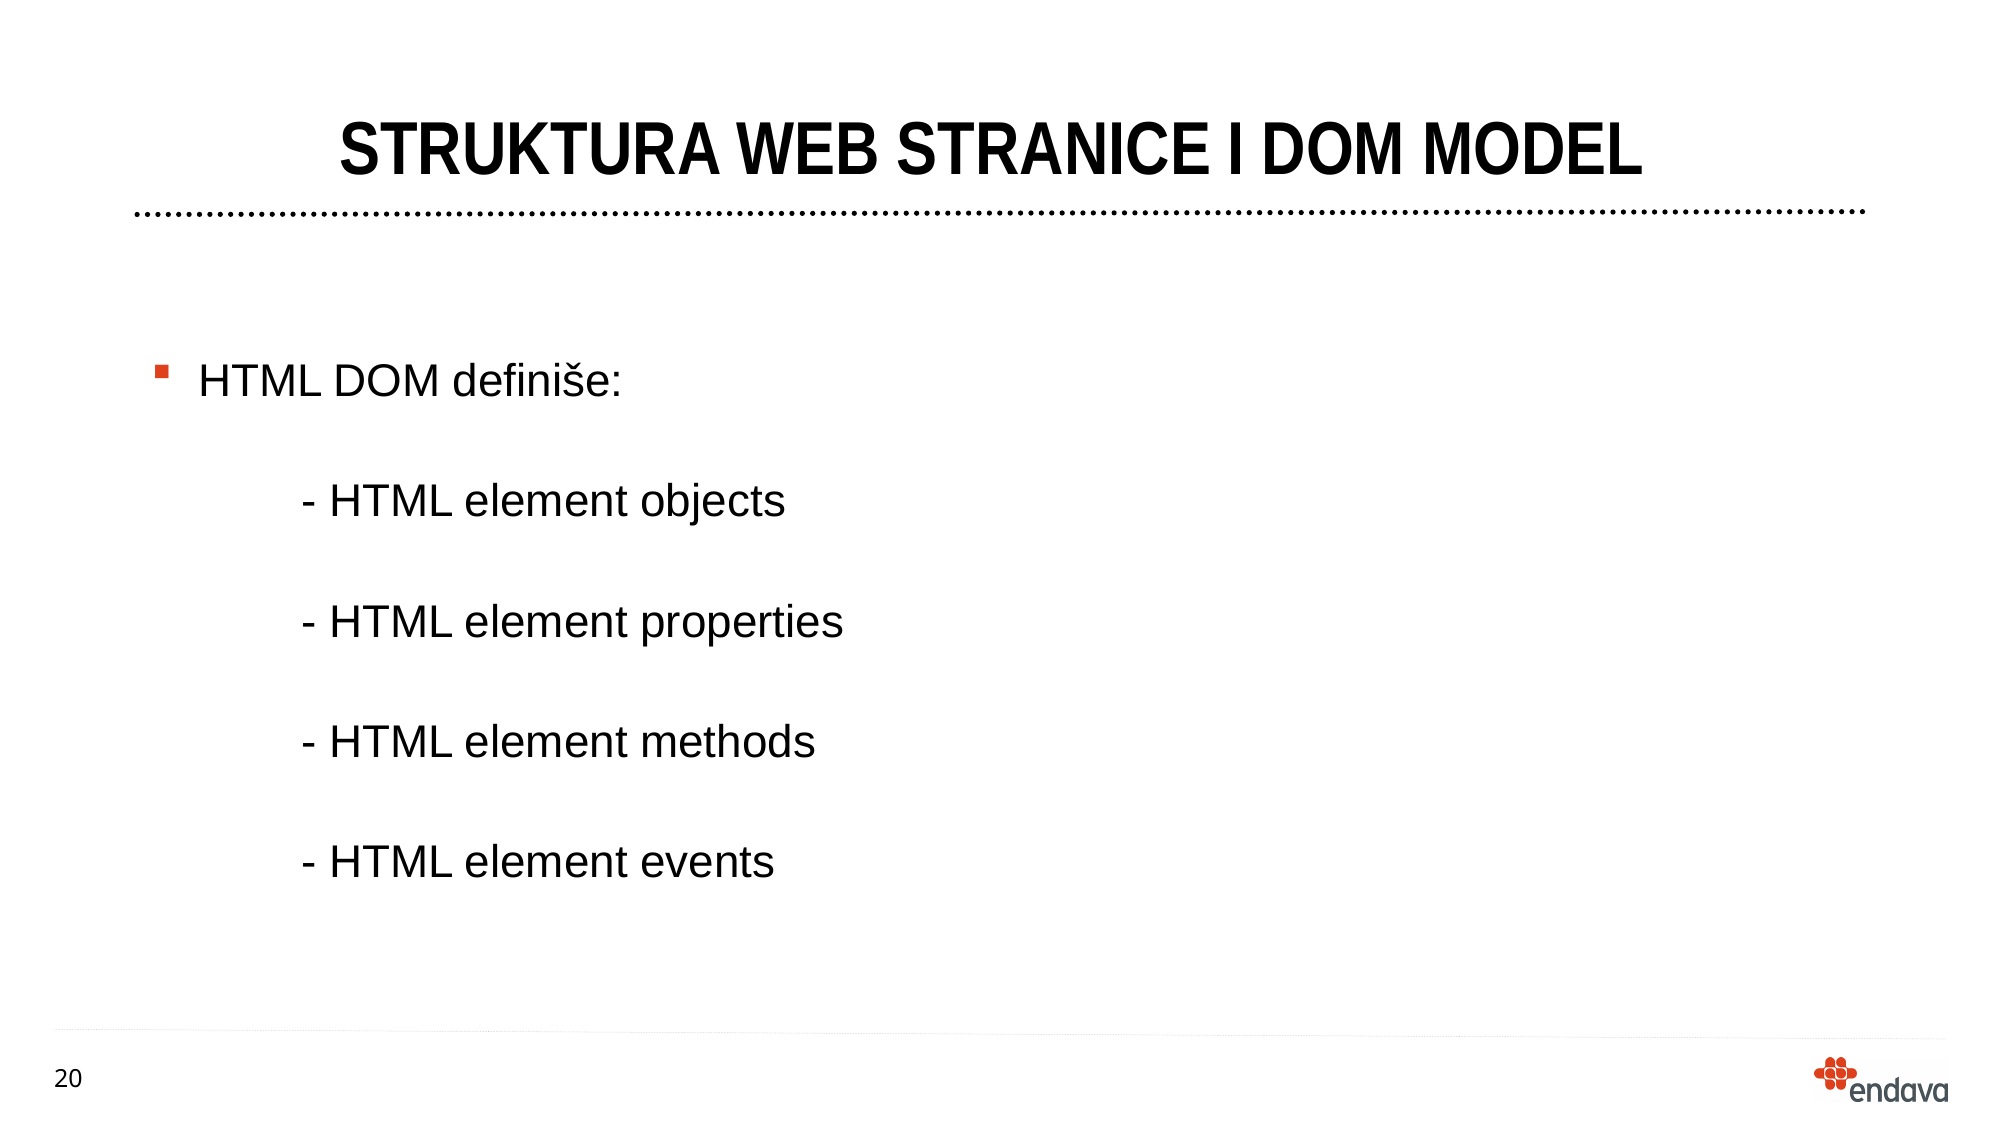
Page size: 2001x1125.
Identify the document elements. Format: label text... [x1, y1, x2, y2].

picture [1814, 1057, 1948, 1102]
title STRUKTURA WEB STRANICE I DOM MODEL [193, 26, 1807, 195]
text_box HTML DOM definiše: - HTML element objects - HTML element properties - HTML element methods - HTML element events [151, 295, 1849, 888]
